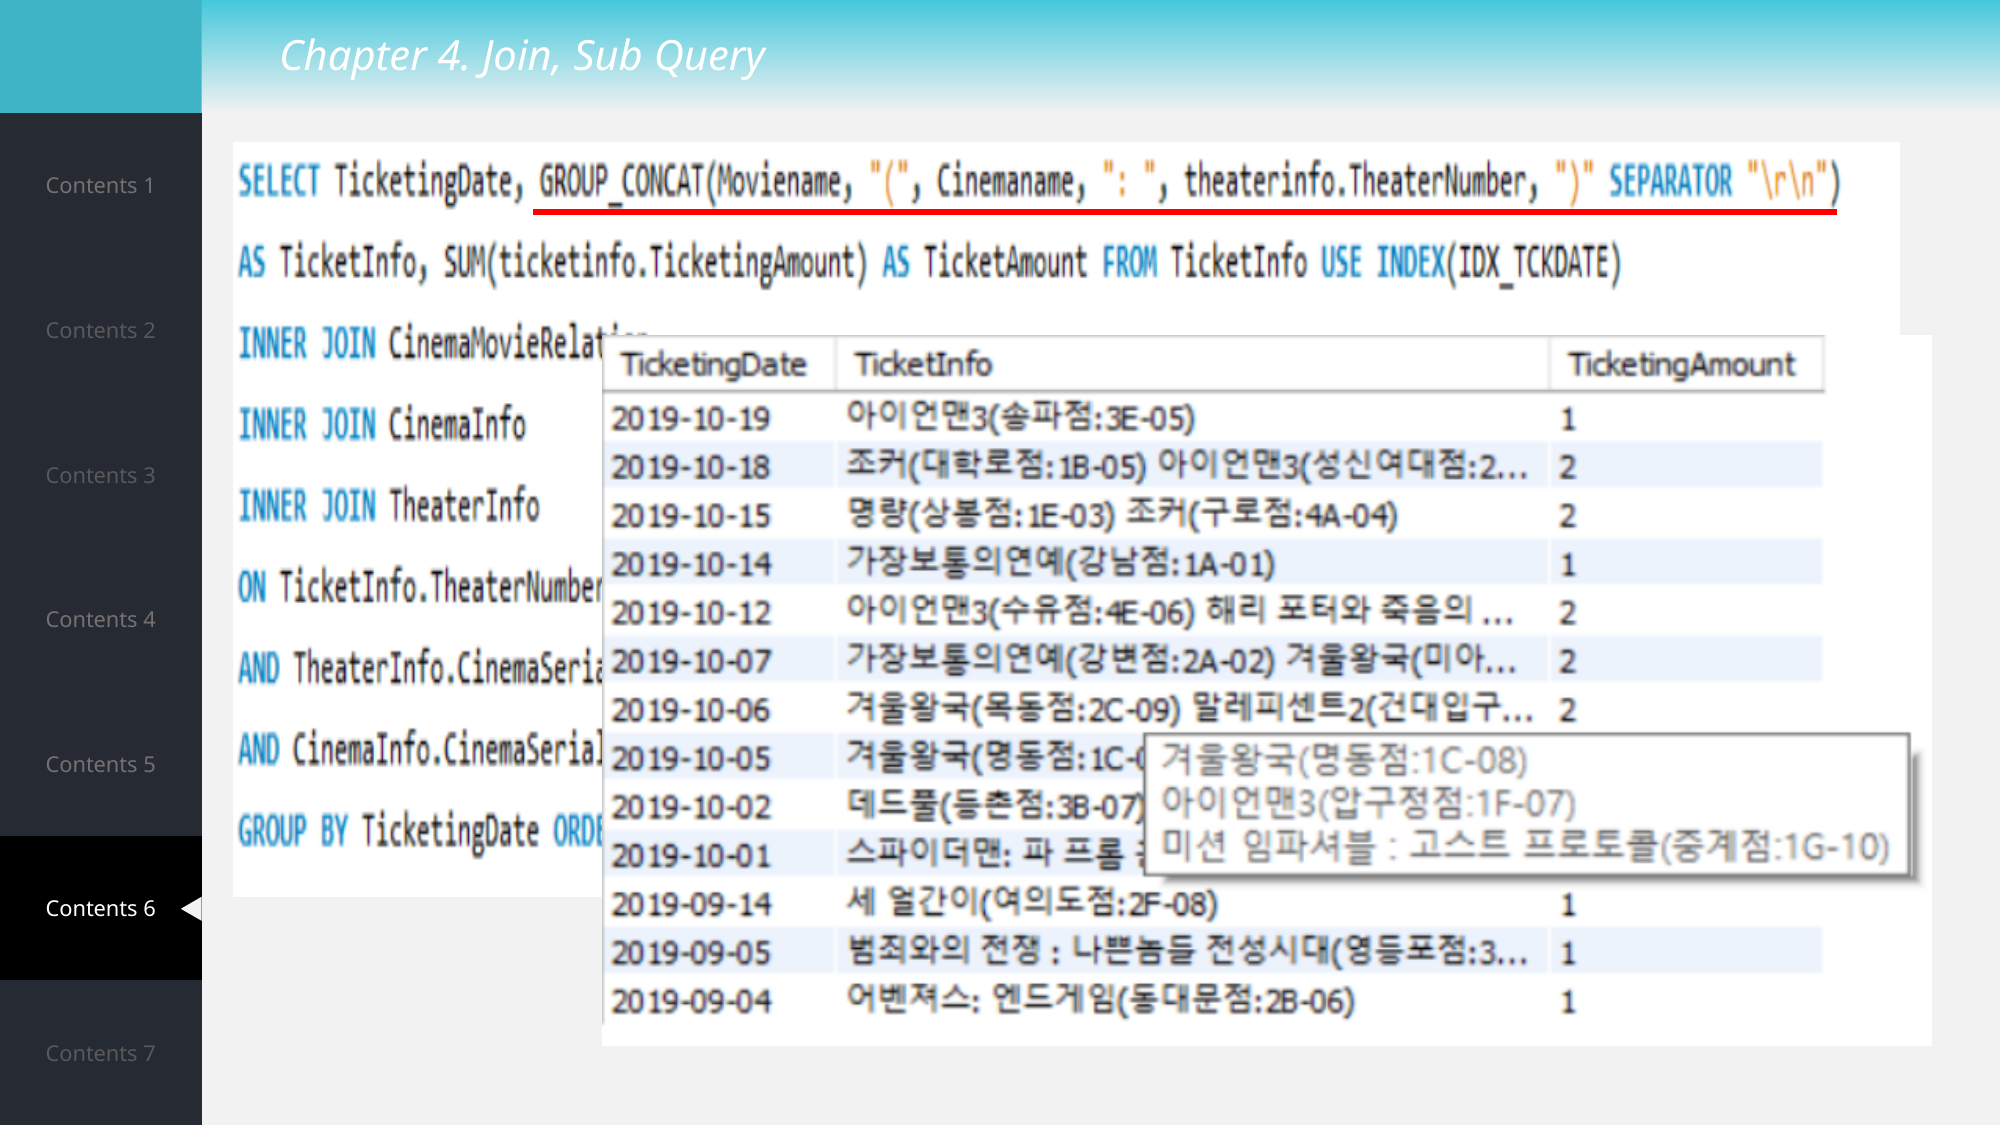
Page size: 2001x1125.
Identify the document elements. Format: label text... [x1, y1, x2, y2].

text_box [0, 0, 203, 114]
table_cell Contents 2 [0, 258, 202, 402]
table_cell Contents 4 [0, 547, 202, 691]
text_box [178, 894, 203, 923]
table_cell Contents 5 [0, 691, 202, 836]
table_cell Contents 6 [0, 836, 202, 980]
table_header Contents 1 [0, 113, 202, 258]
text_box Chapter 4. Join, Sub Query [264, 21, 1861, 86]
table_cell Contents 7 [0, 980, 202, 1125]
table_cell Contents 3 [0, 402, 202, 547]
picture [233, 142, 1932, 1046]
